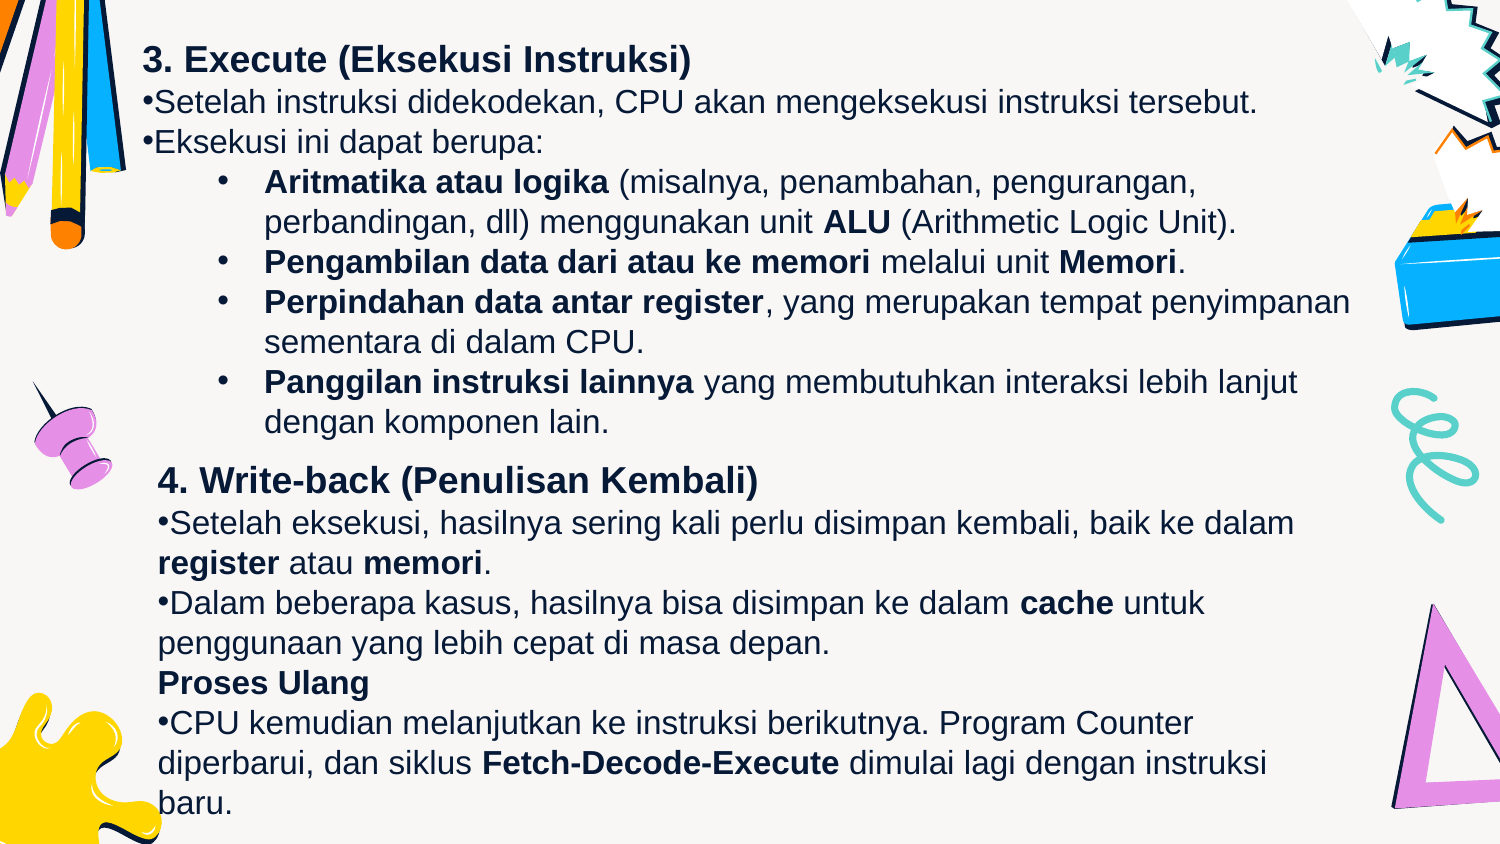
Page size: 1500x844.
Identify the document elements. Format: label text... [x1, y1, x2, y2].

text_box 4. Write-back (Penulisan Kembali) Setelah eksekusi, hasilnya sering kali perlu disimpan kembali, baik ke dalam register atau memori. Dalam beberapa kasus, hasilnya bisa disimpan ke dalam cache untuk penggunaan yang lebih cepat di masa depan. Proses Ulang CPU kemudian melanjutkan ke instruksi berikutnya. Program Counter diperbarui, dan siklus Fetch-Decode-Execute dimulai lagi dengan instruksi baru. [143, 449, 1352, 829]
text_box 3. Execute (Eksekusi Instruksi) Setelah instruksi didekodekan, CPU akan mengeksekusi instruksi tersebut. Eksekusi ini dapat berupa: Aritmatika atau logika (misalnya, penambahan, pengurangan, perbandingan, dll) menggunakan unit ALU (Arithmetic Logic Unit). Pengambilan data dari atau ke memori melalui unit Memori. Perpindahan data antar register, yang merupakan tempat penyimpanan sementara di dalam CPU. Panggilan instruksi lainnya yang membutuhkan interaksi lebih lanjut dengan komponen lain. [127, 27, 1368, 447]
